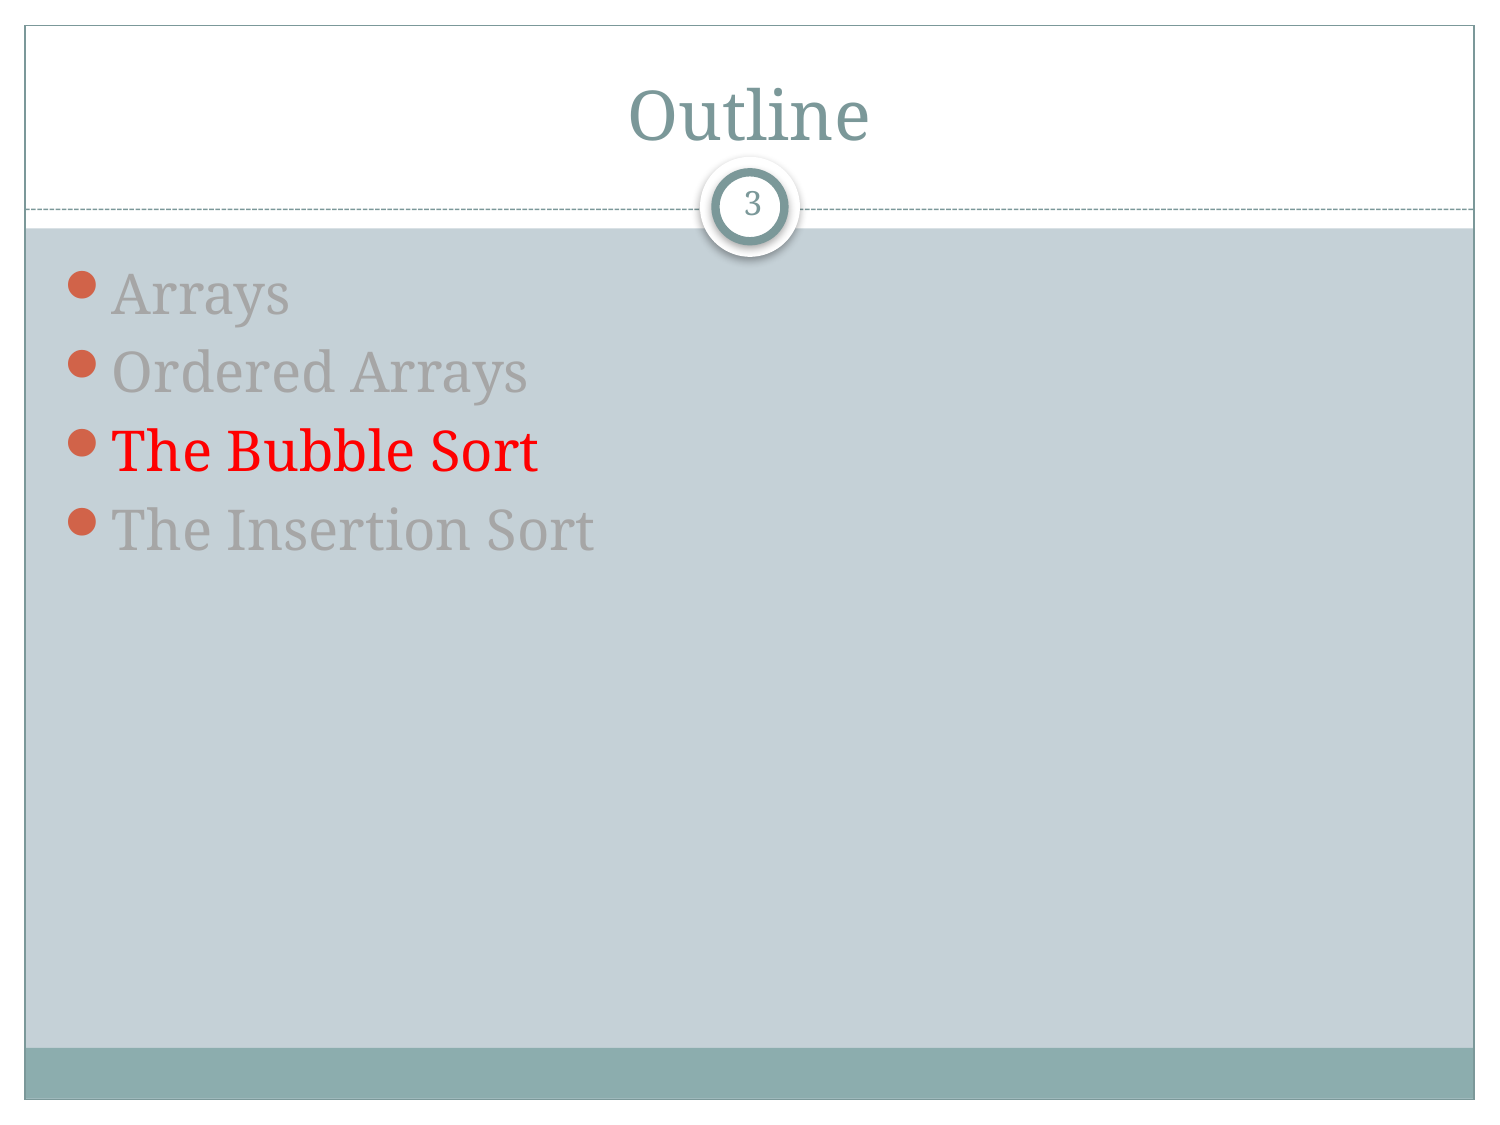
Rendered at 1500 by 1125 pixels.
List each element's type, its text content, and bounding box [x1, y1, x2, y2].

list Arrays Ordered Arrays The Bubble Sort The Insertion Sort [49, 250, 1445, 1001]
title Outline [49, 37, 1450, 162]
slide_number 3 [715, 168, 791, 241]
